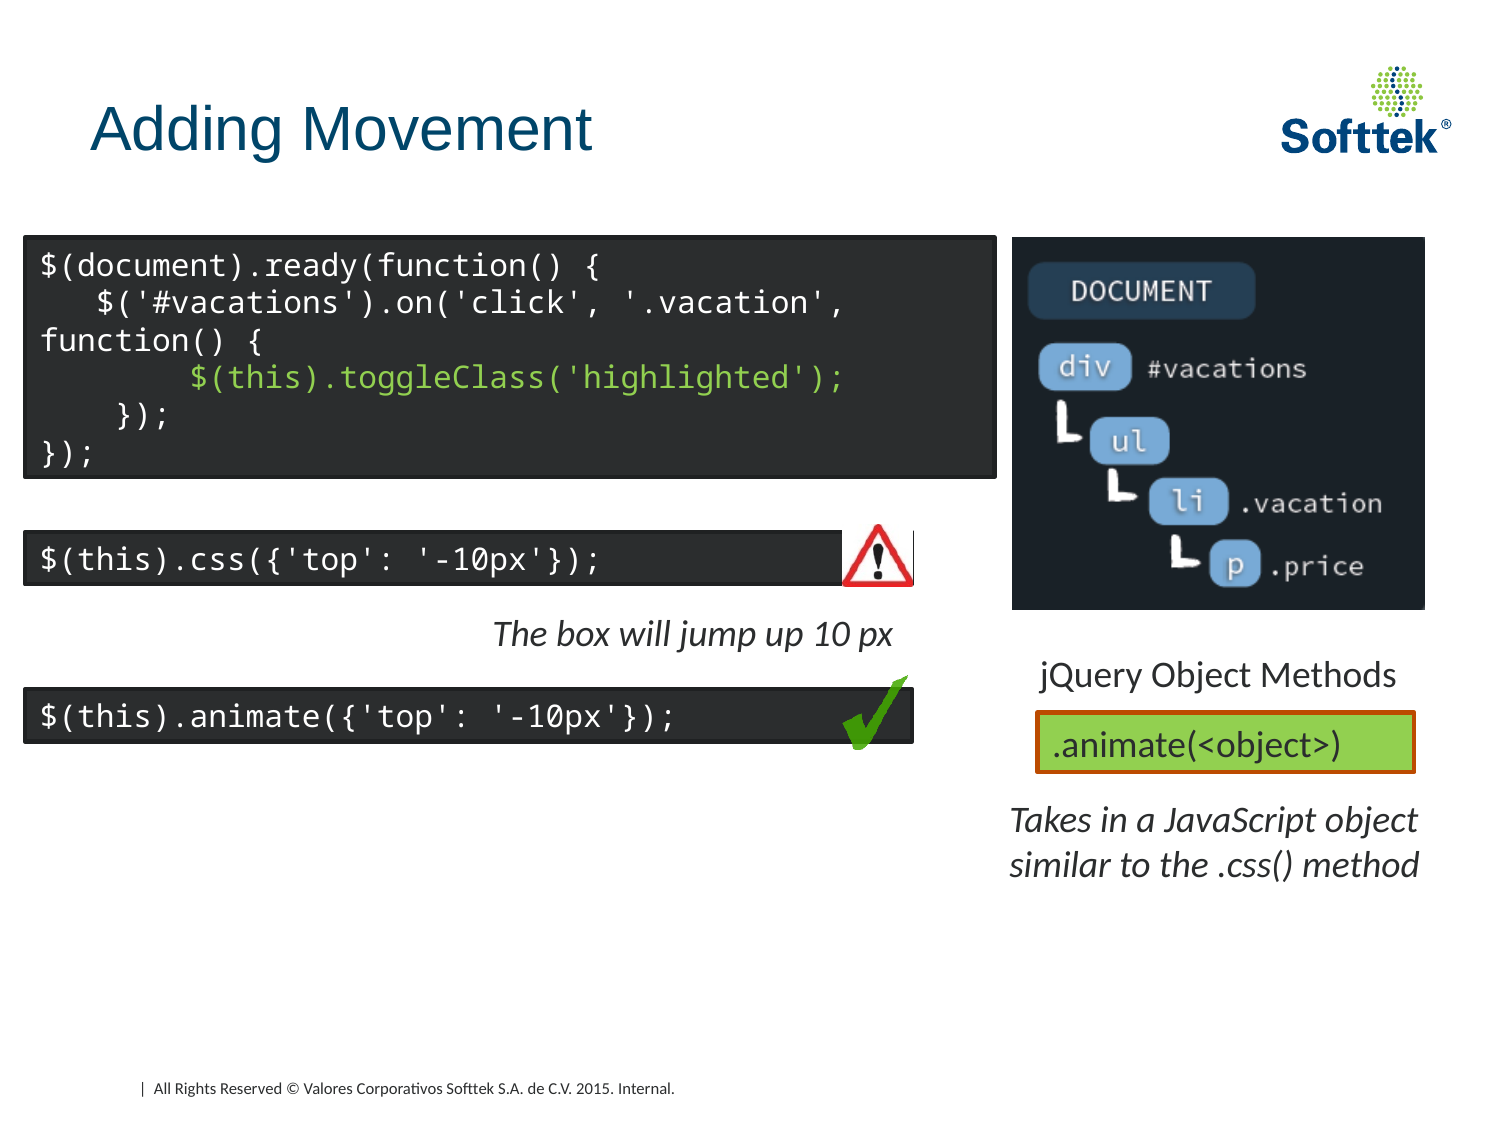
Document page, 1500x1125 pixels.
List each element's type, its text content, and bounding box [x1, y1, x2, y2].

text_box jQuery Object Methods [1025, 642, 1413, 703]
text_box The box will jump up 10 px [477, 601, 909, 662]
picture [842, 524, 913, 587]
text_box $(this).animate({'top': '-10px'}); [23, 687, 837, 744]
picture [1012, 237, 1426, 610]
text_box $(document).ready(function() { $('#vacations').on('click', '.vacation', function() { $(this).toggleClass('highlighted'); }); }); [23, 235, 997, 479]
title Adding Movement [74, 31, 1256, 172]
text_box $(this).css({'top': '-10px'}); [23, 530, 837, 586]
picture [842, 674, 908, 751]
text_box .animate(<object>) [1035, 710, 1416, 774]
text_box Takes in a JavaScript object similar to the .css() method [994, 787, 1458, 893]
